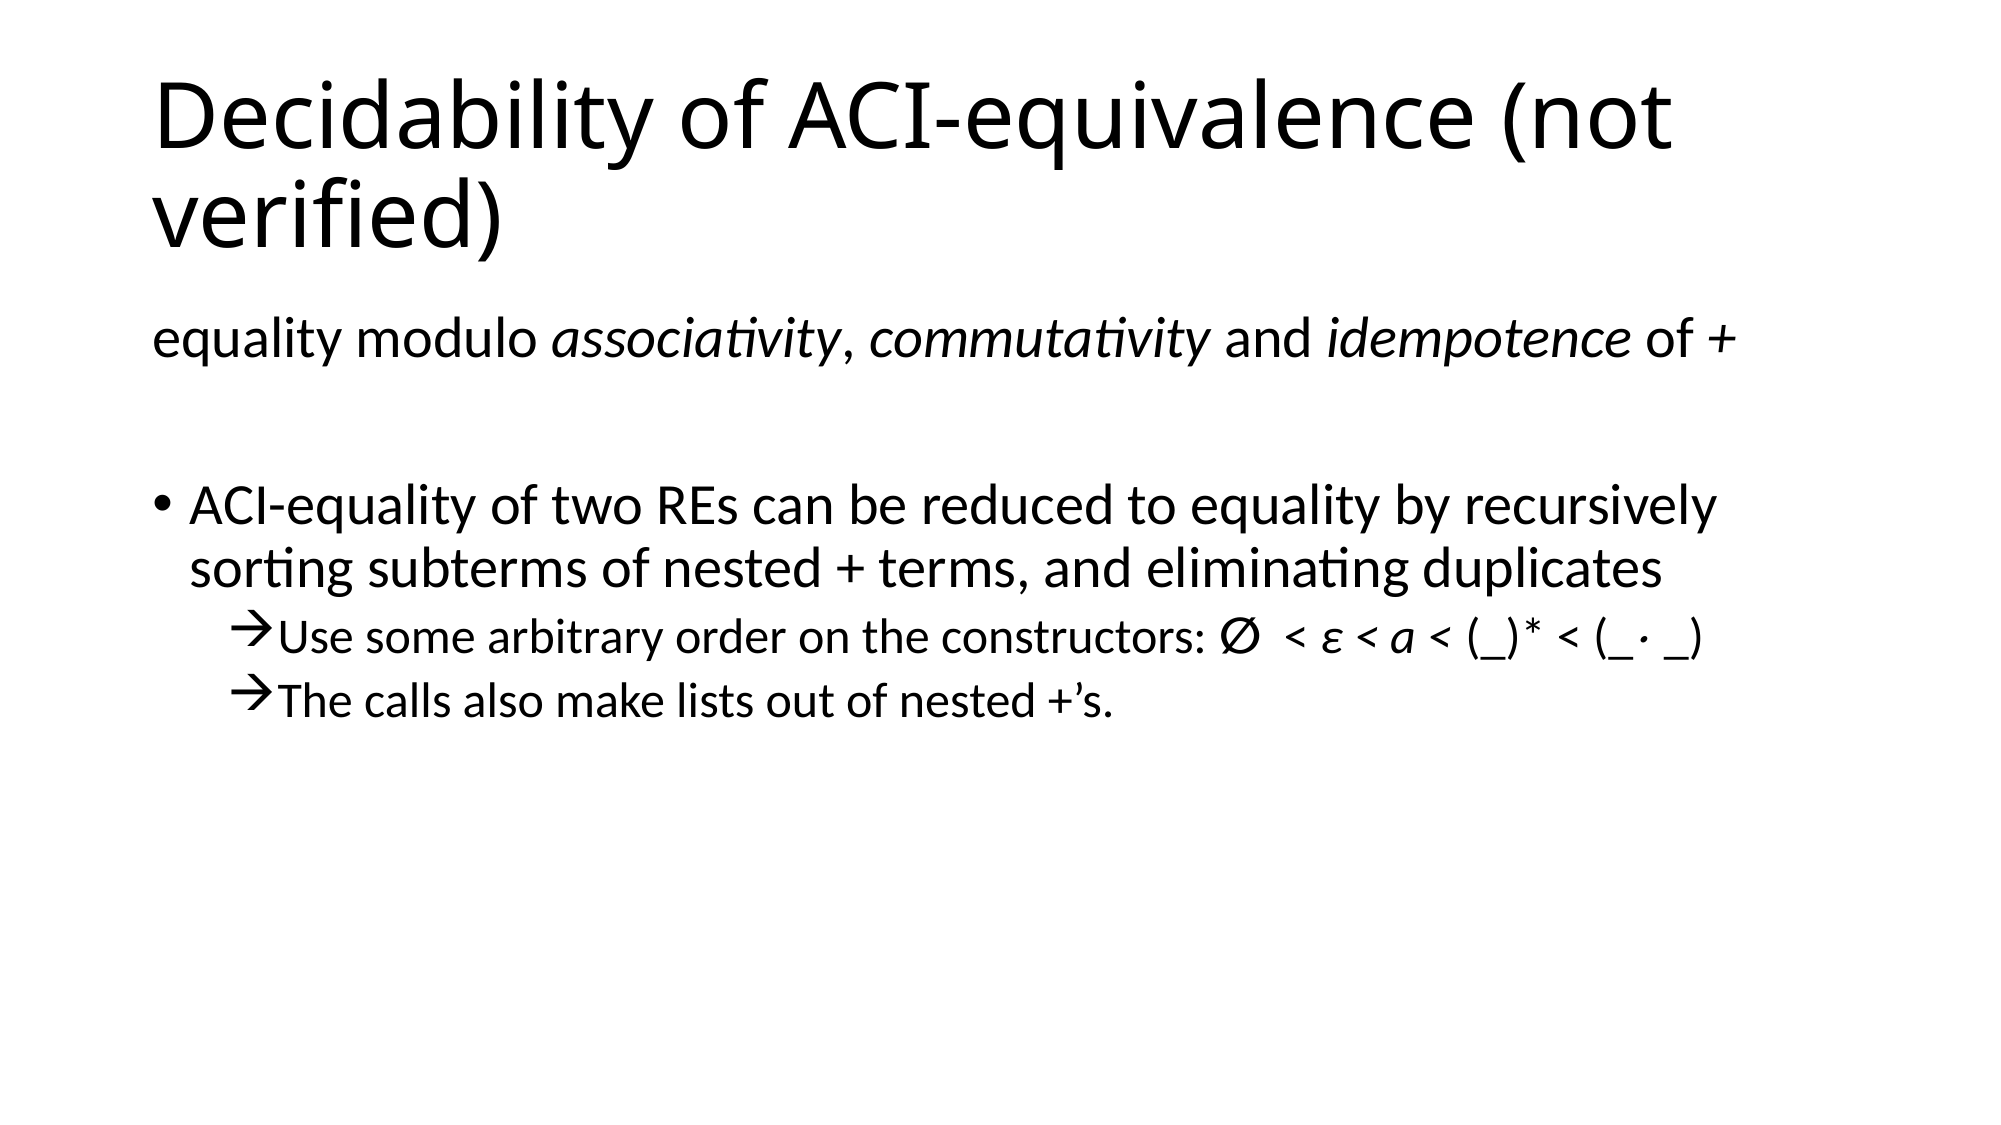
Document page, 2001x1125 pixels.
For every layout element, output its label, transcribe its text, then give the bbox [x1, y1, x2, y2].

title Decidability of ACI-equivalence (not verified) [137, 59, 1863, 278]
list equality modulo associativity, commutativity and idempotence of + ACI-equality of two REs can be reduced to equality by recursively sorting subterms of nested + terms, and eliminating duplicates Use some arbitrary order on the constructors: ∅ < ε < a < (_)* < (_⋅ _) The calls also make lists out of nested +’s. [137, 299, 1863, 1014]
